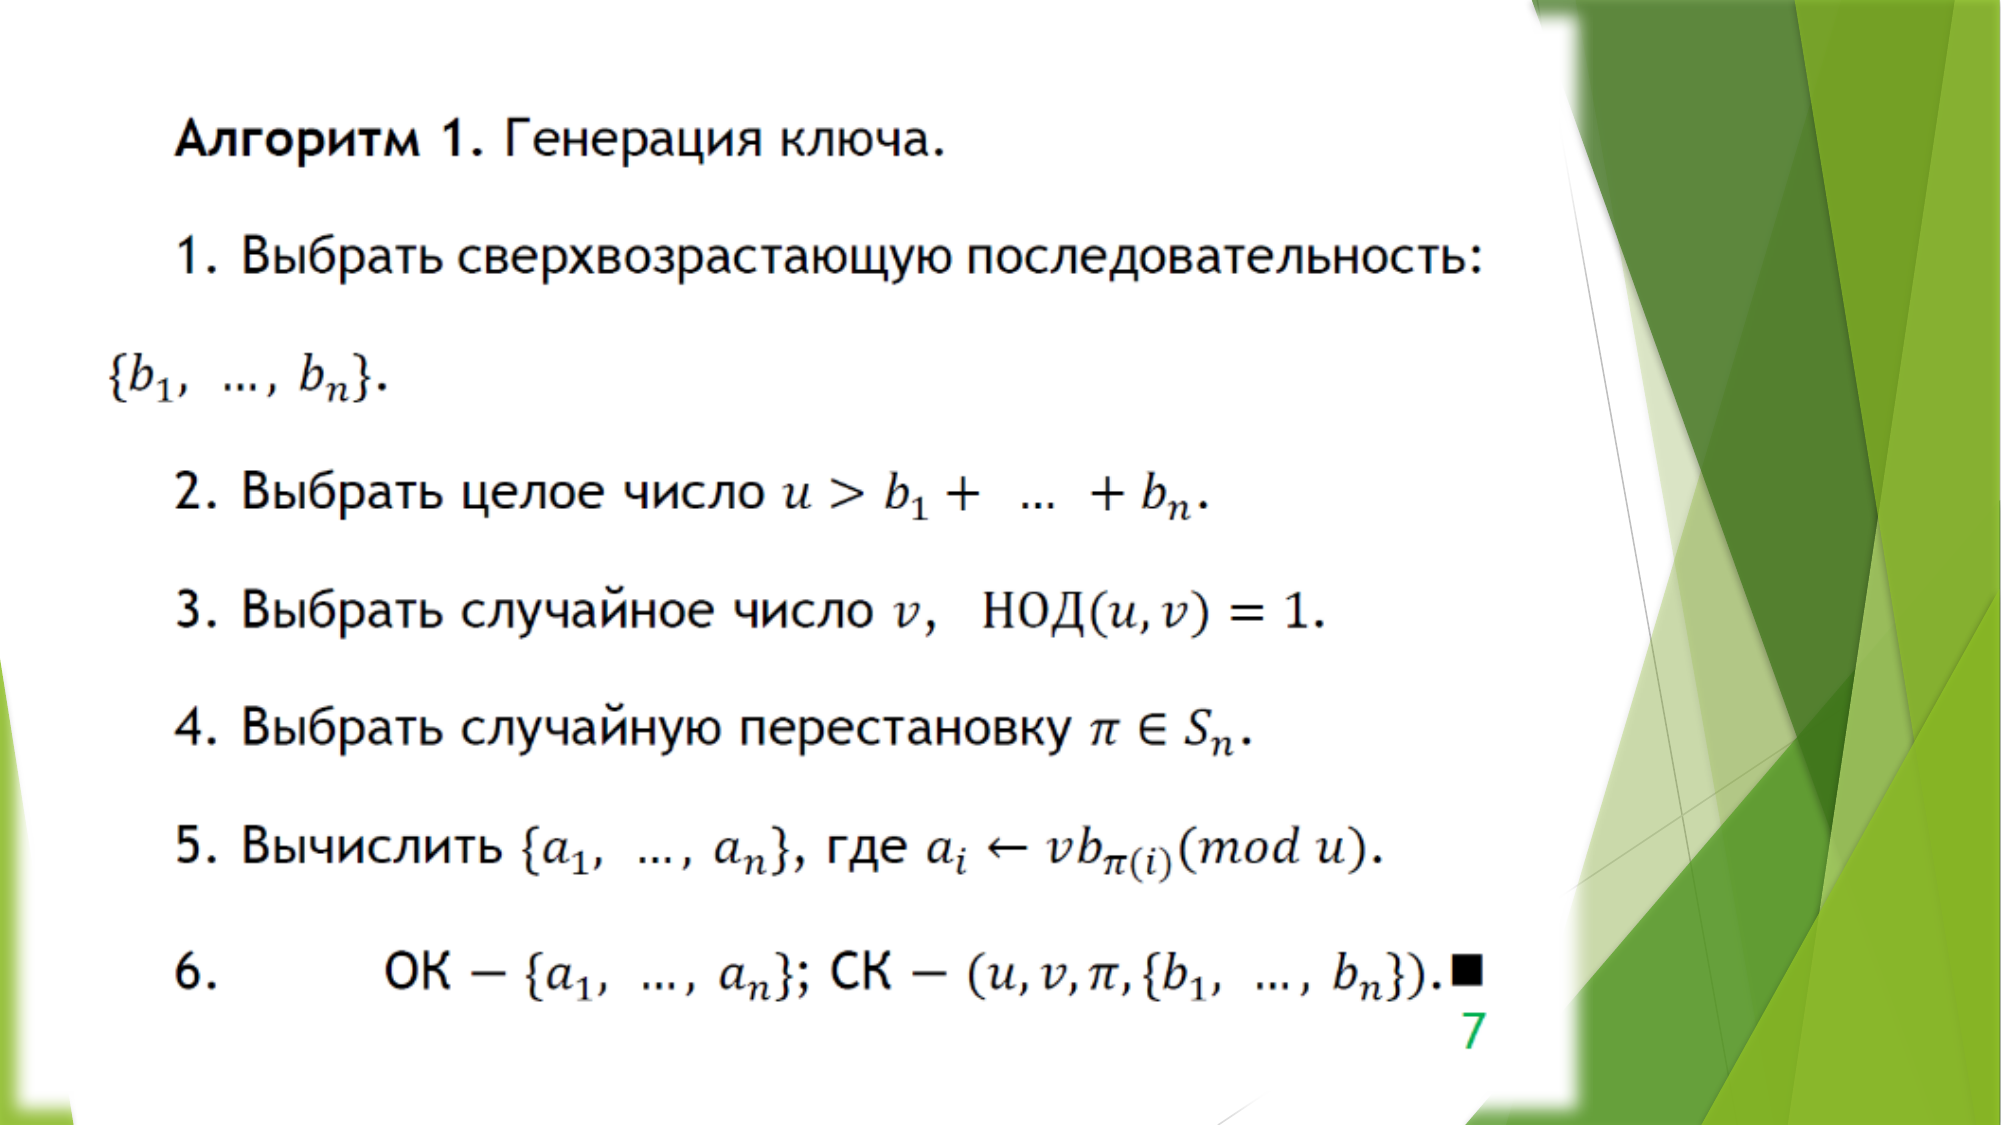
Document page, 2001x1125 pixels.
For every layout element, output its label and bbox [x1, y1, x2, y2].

picture [0, 0, 1593, 1125]
